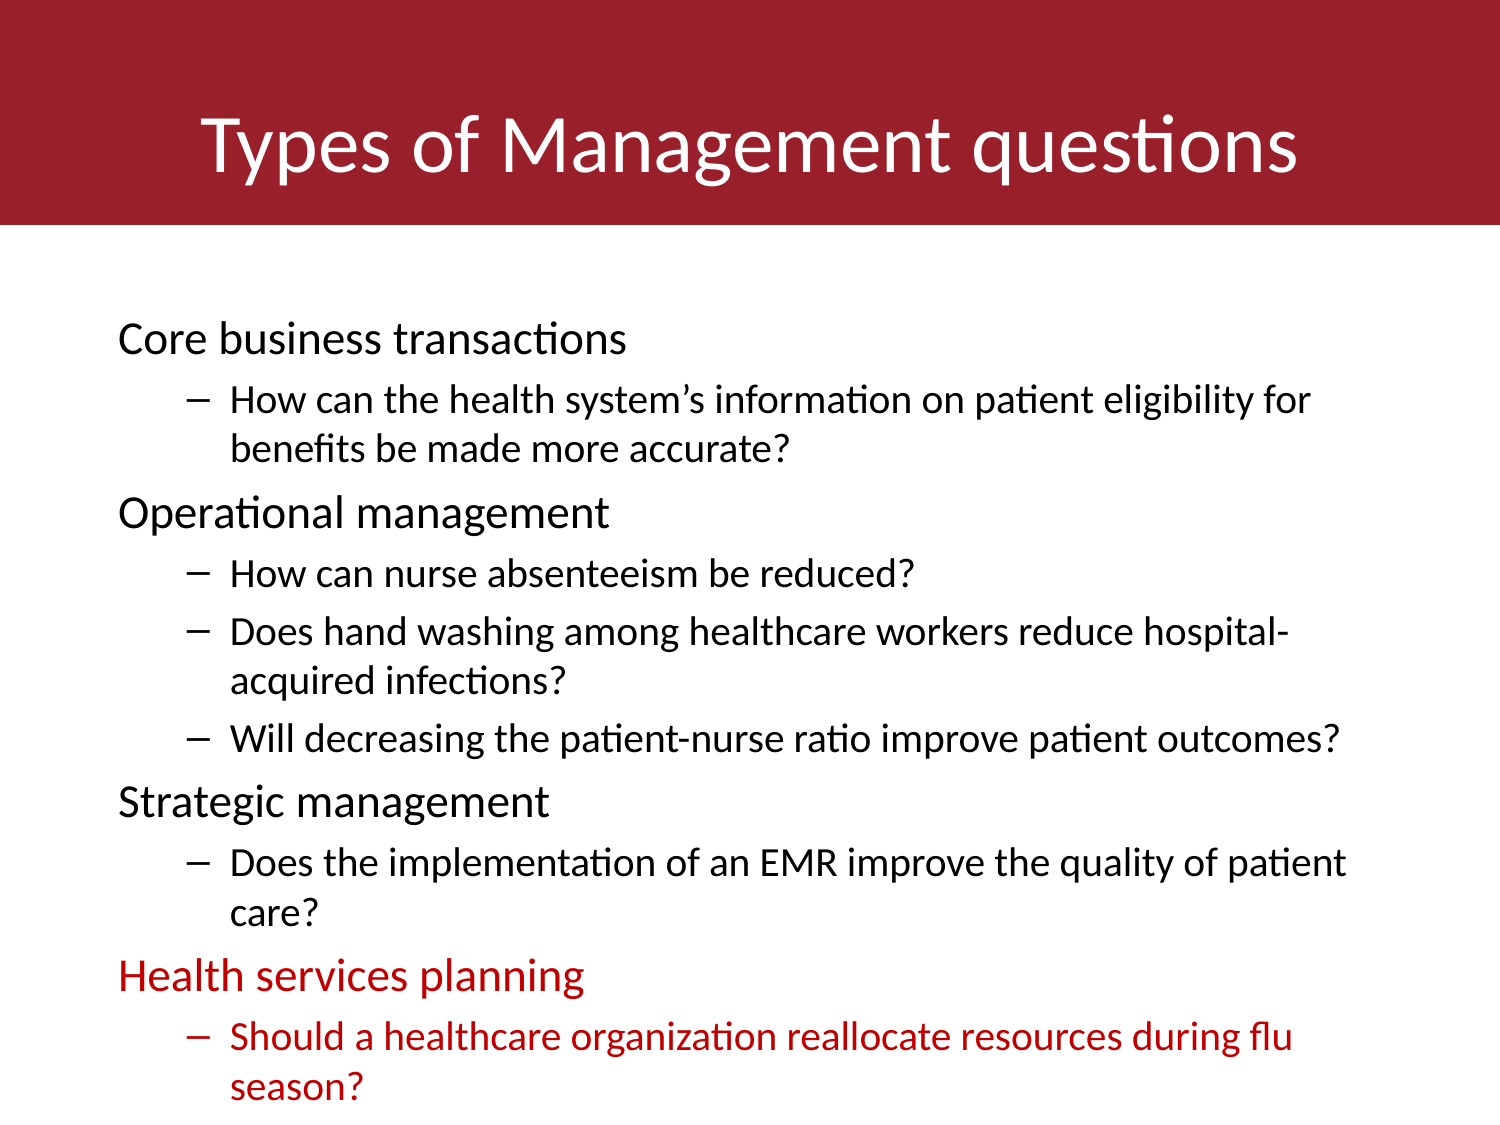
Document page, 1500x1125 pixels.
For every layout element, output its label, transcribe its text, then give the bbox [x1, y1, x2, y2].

list Core business transactions How can the health system’s information on patient eligibility for benefits be made more accurate? Operational management How can nurse absenteeism be reduced? Does hand washing among healthcare workers reduce hospital-acquired infections? Will decreasing the patient-nurse ratio improve patient outcomes? Strategic management Does the implementation of an EMR improve the quality of patient care? Health services planning Should a healthcare organization reallocate resources during flu season? [103, 299, 1397, 1125]
title Types of Management questions [75, 45, 1425, 233]
